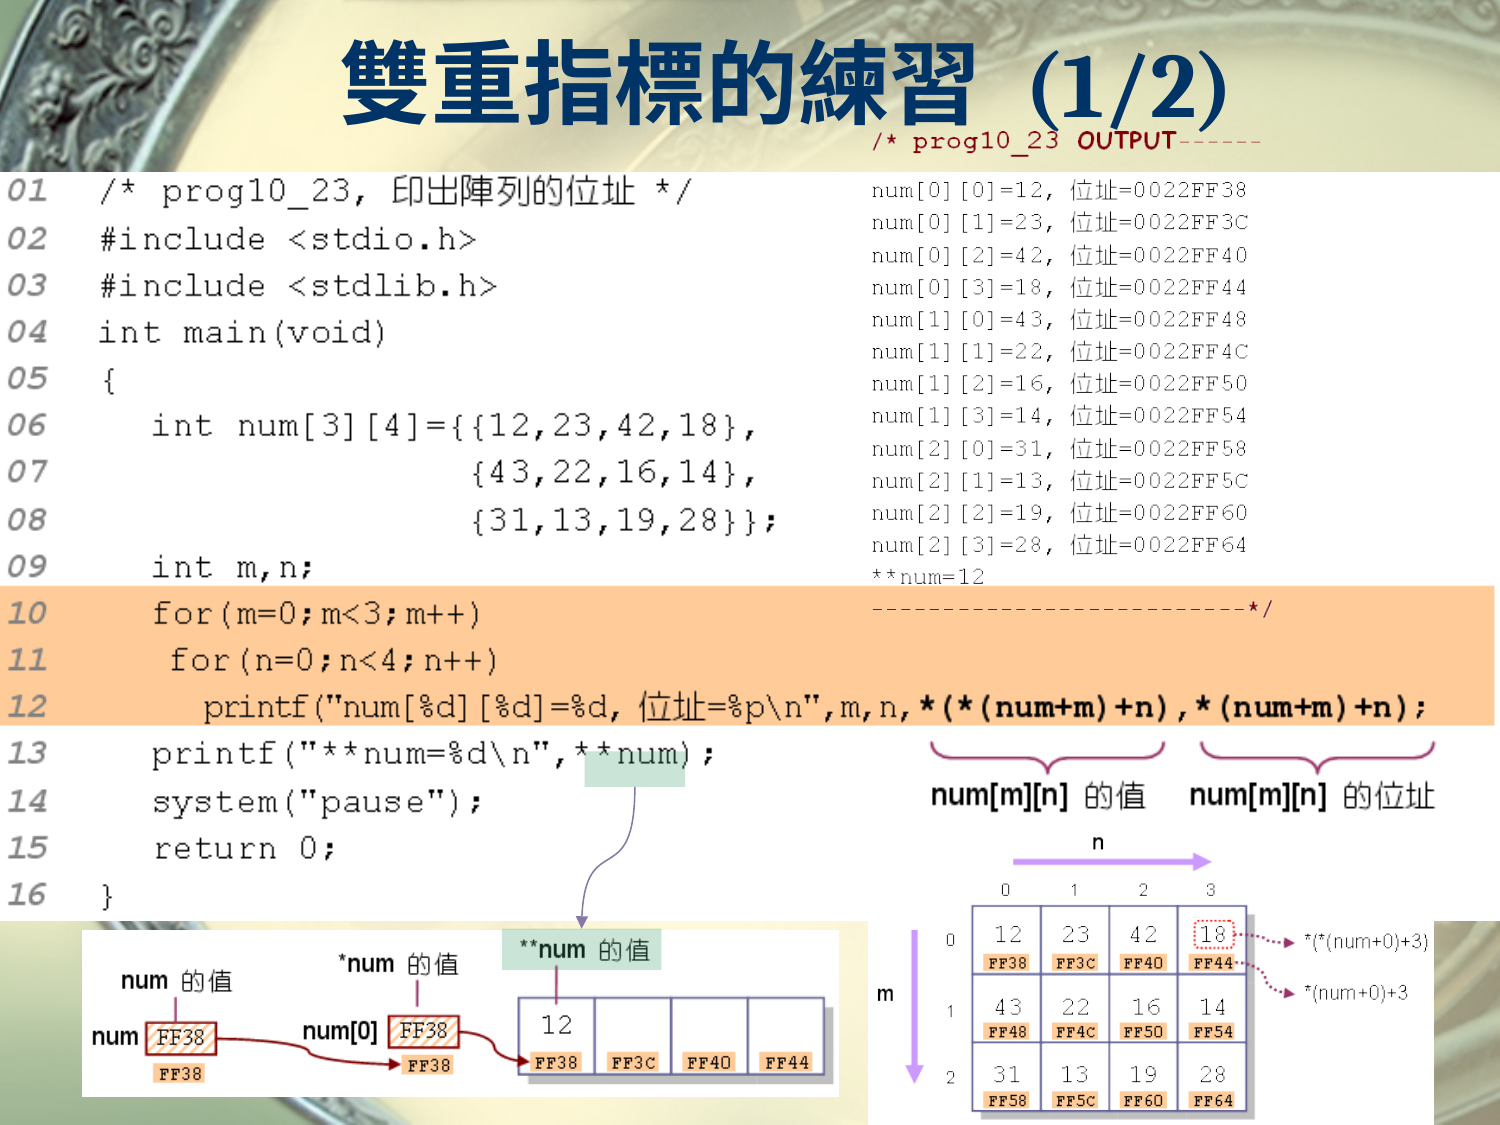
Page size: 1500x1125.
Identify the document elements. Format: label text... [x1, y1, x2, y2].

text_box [537, 830, 680, 885]
title 雙重指標的練習 (1/2) [123, 31, 1451, 171]
picture [0, 0, 1500, 1125]
